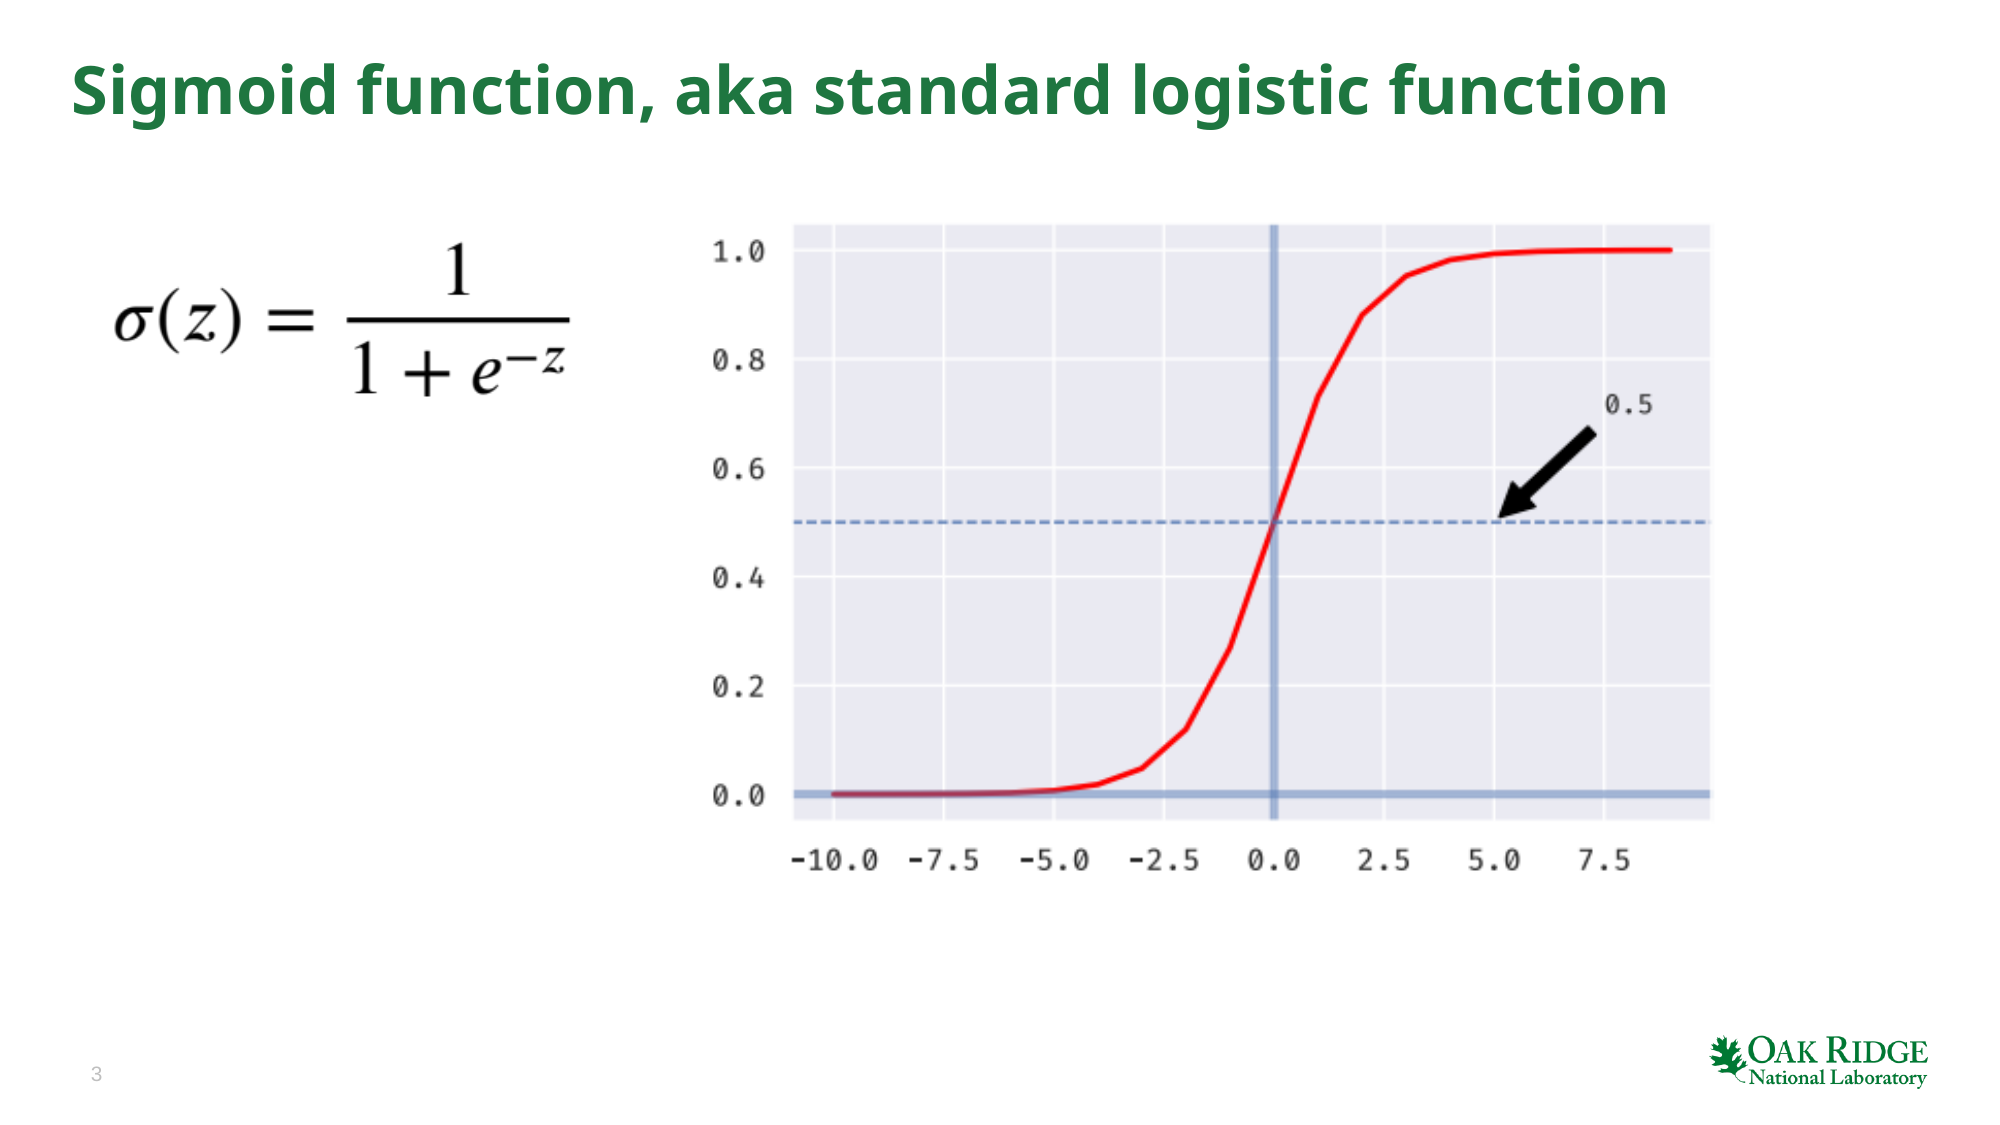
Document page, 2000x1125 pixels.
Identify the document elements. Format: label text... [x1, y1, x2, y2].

picture [711, 206, 1726, 873]
title Sigmoid function, aka standard logistic function [56, 52, 1931, 137]
picture [1709, 1035, 1928, 1089]
picture [113, 237, 573, 397]
